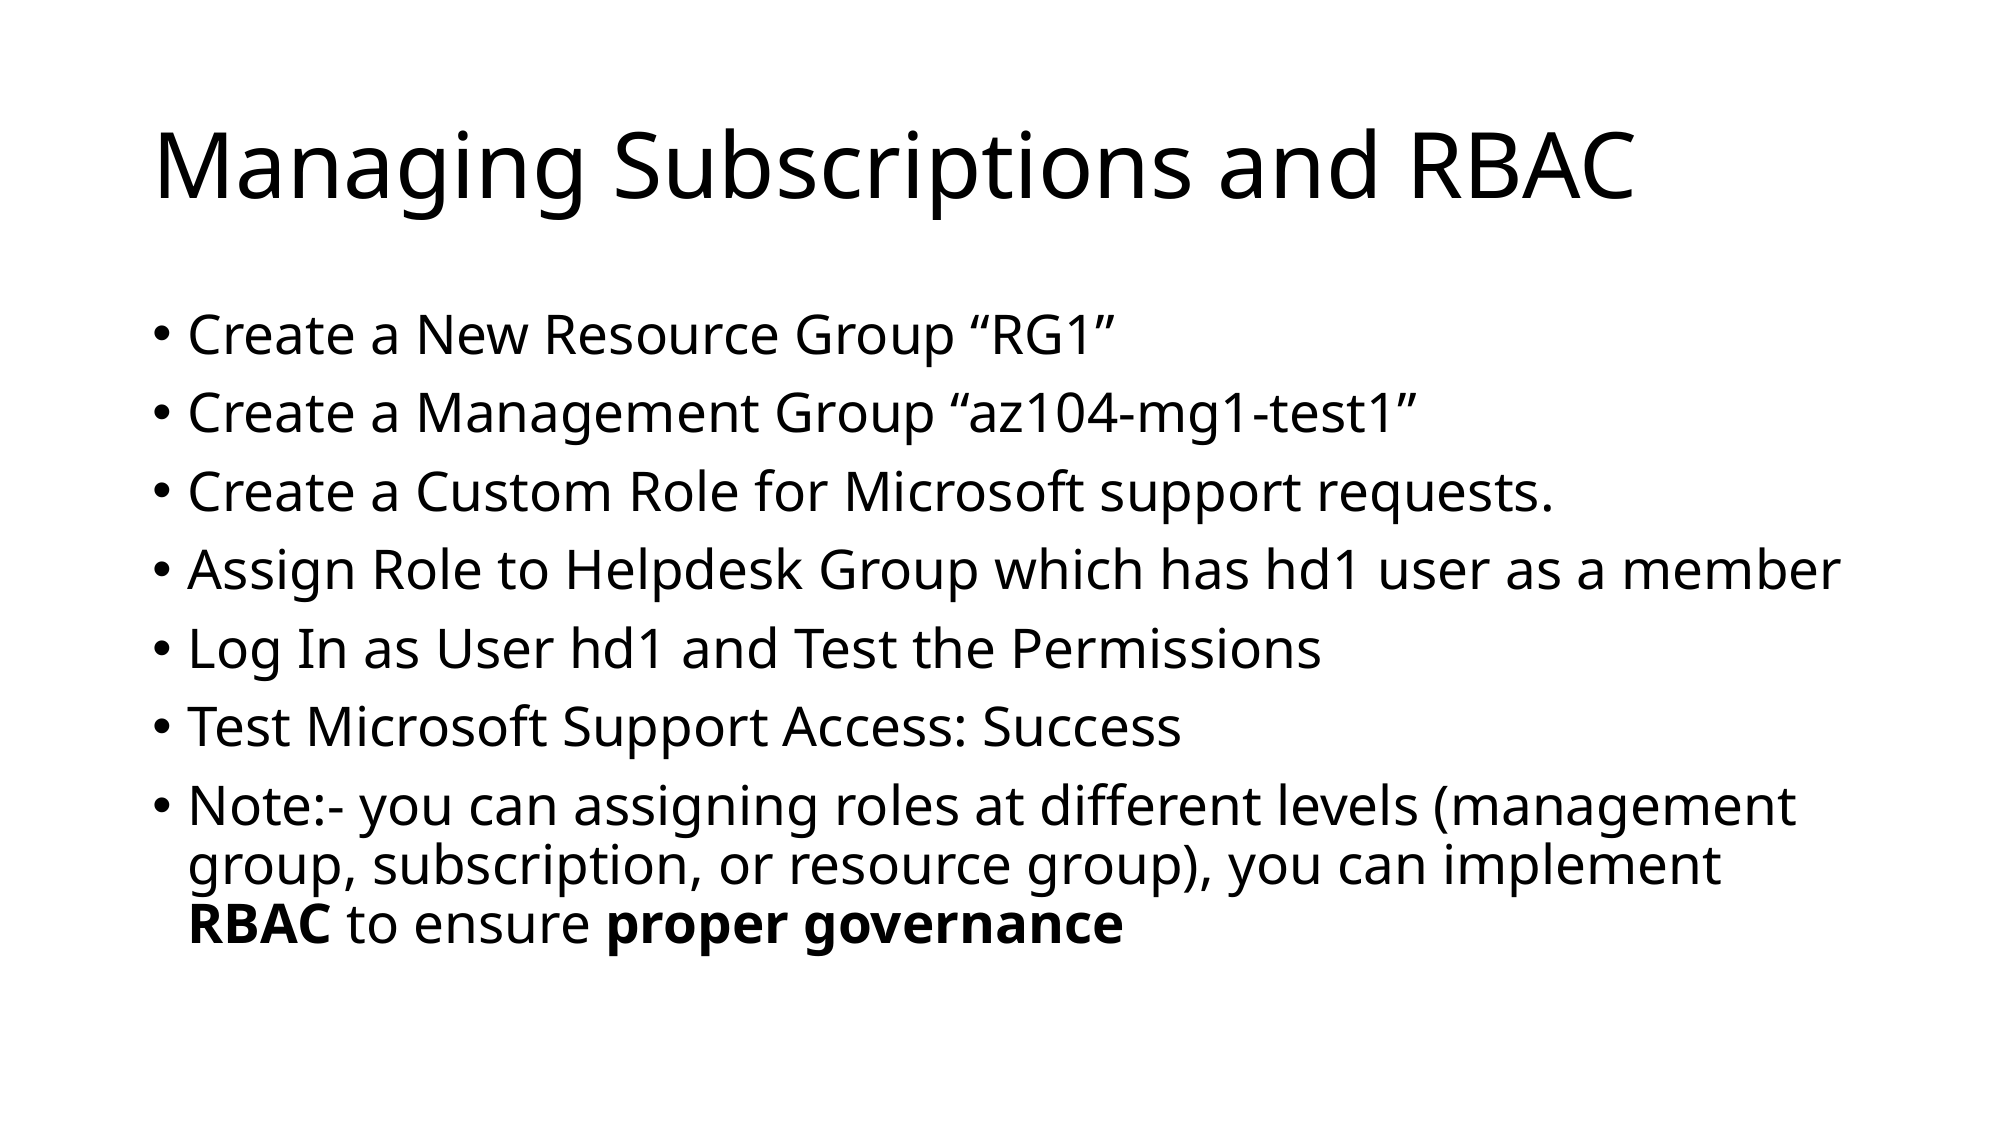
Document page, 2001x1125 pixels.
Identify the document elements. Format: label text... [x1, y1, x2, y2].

title Managing Subscriptions and RBAC [137, 59, 1863, 278]
list Create a New Resource Group “RG1” Create a Management Group “az104-mg1-test1” Create a Custom Role for Microsoft support requests. Assign Role to Helpdesk Group which has hd1 user as a member Log In as User hd1 and Test the Permissions Test Microsoft Support Access: Success Note:- you can assigning roles at different levels (management group, subscription, or resource group), you can implement RBAC to ensure proper governance [137, 299, 1863, 1014]
